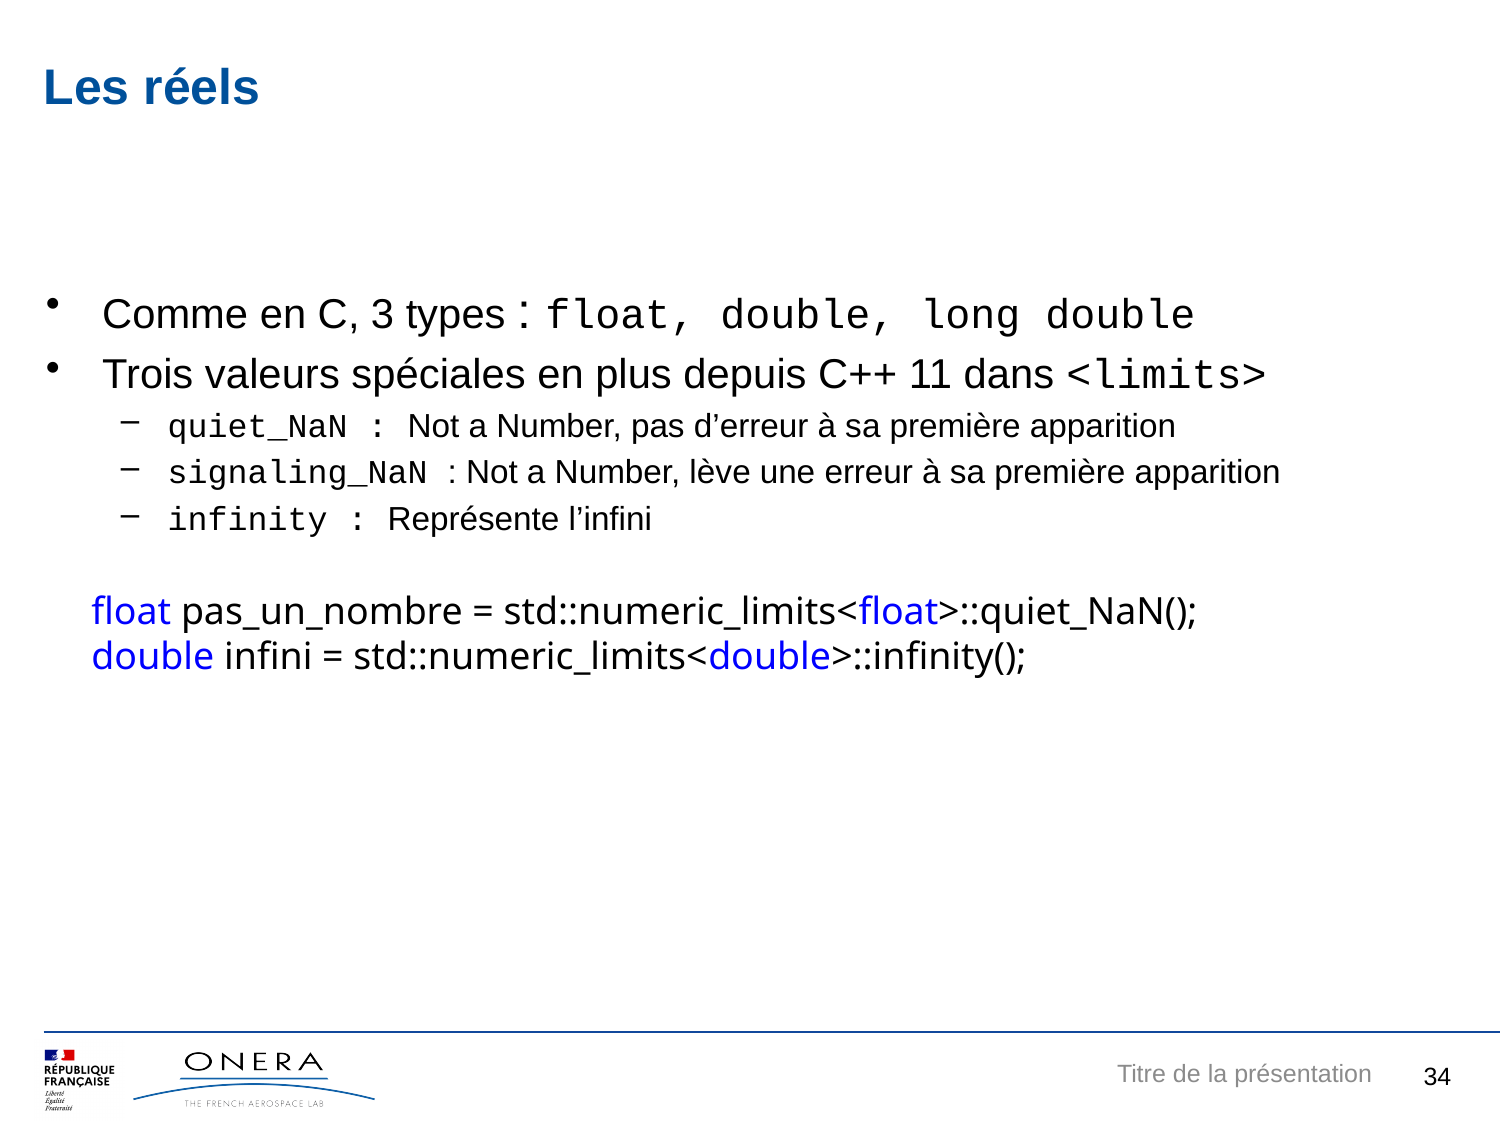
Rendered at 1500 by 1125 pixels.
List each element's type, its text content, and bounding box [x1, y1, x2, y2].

text_box float pas_un_nombre = std::numeric_limits<float>::quiet_NaN(); double infini = std::numeric_limits<double>::infinity(); [76, 579, 1459, 685]
title Les réels [43, 0, 1486, 169]
picture [133, 1052, 375, 1107]
picture [34, 1039, 125, 1121]
slide_number 34 [1374, 1025, 1500, 1125]
footer Titre de la présentation [466, 1042, 1388, 1103]
list Comme en C, 3 types : float, double, long double Trois valeurs spéciales en plus depuis C++ 11 dans <limits> quiet_NaN : Not a Number, pas d’erreur à sa première apparition signaling_NaN : Not a Number, lève une erreur à sa première apparition infinity : Représente l’infini [45, 278, 1321, 575]
